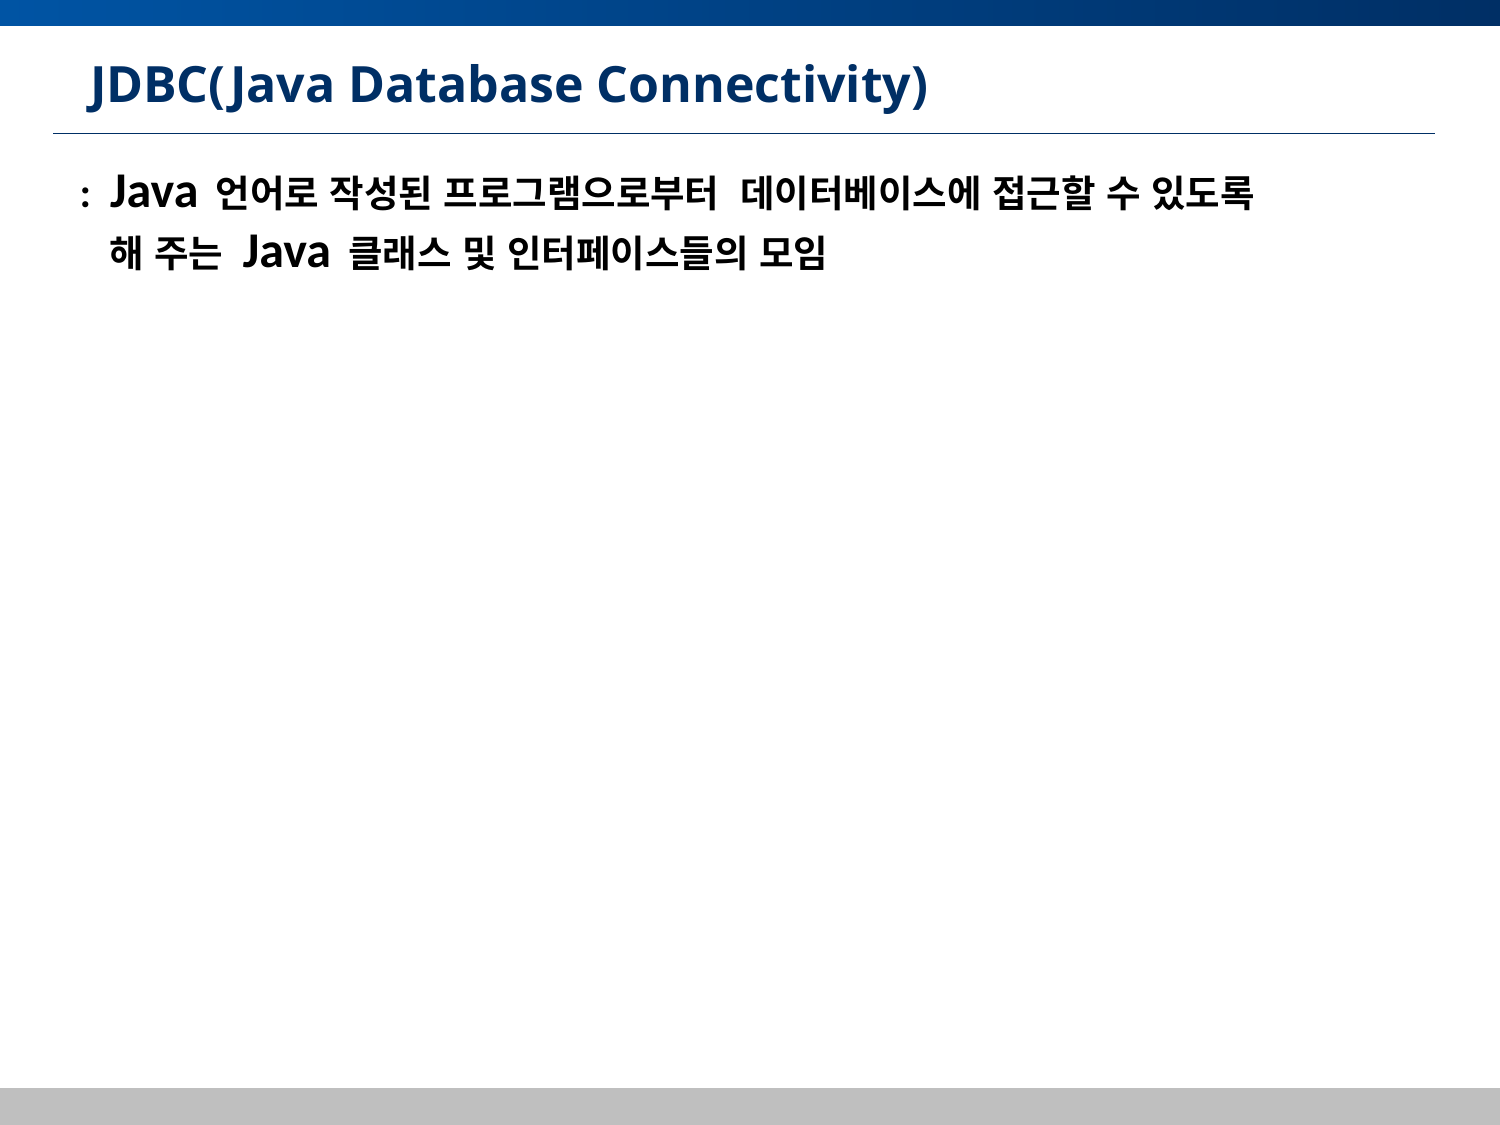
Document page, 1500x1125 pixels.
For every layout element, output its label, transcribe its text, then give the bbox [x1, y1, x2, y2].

list : Java 언어로 작성된 프로그램으로부터 데이터베이스에 접근할 수 있도록 해 주는 Java 클래스 및 인터페이스들의 모임 [64, 150, 1425, 1012]
title JDBC(Java Database Connectivity) [75, 45, 1425, 132]
